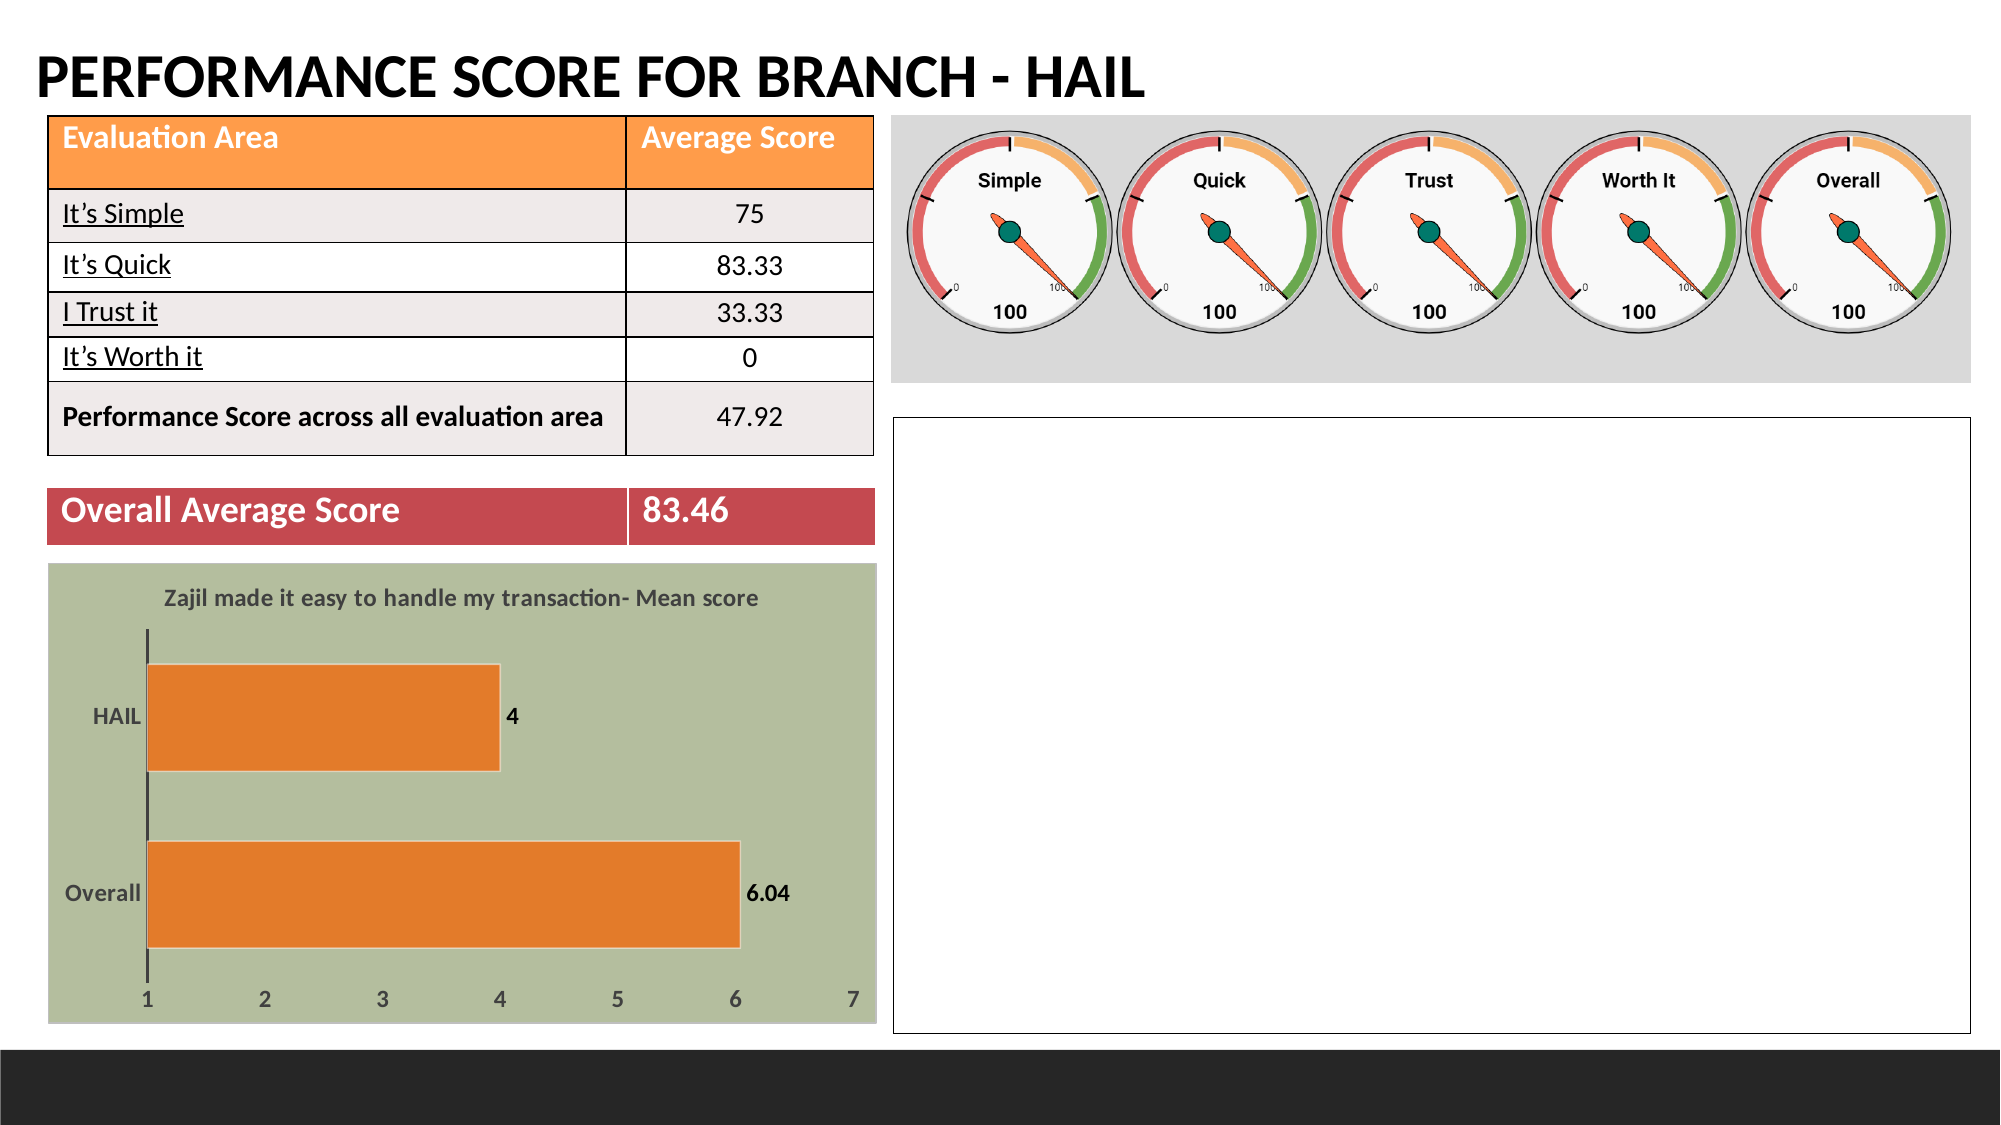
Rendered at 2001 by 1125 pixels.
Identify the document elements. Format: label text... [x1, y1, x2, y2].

table_cell It’s Quick [49, 243, 625, 291]
table_cell 75 [627, 190, 873, 242]
table_cell 83.33 [627, 243, 873, 291]
text_box [893, 417, 1971, 1034]
table_cell 33.33 [627, 293, 873, 336]
table_cell Performance Score across all evaluation area [49, 382, 625, 455]
table_cell 0 [627, 338, 873, 381]
table_header Overall Average Score [47, 488, 627, 545]
table_cell I Trust it [49, 293, 625, 336]
table_header Average Score [627, 117, 873, 188]
table_cell It’s Worth it [49, 338, 625, 381]
table_cell 47.92 [627, 382, 873, 455]
table_header 83.46 [629, 488, 875, 545]
picture [891, 115, 1972, 384]
chart [47, 561, 878, 1025]
table_cell It’s Simple [49, 190, 625, 242]
table_header Evaluation Area [49, 117, 625, 188]
text_box PERFORMANCE SCORE FOR BRANCH - HAIL [29, 27, 1373, 193]
